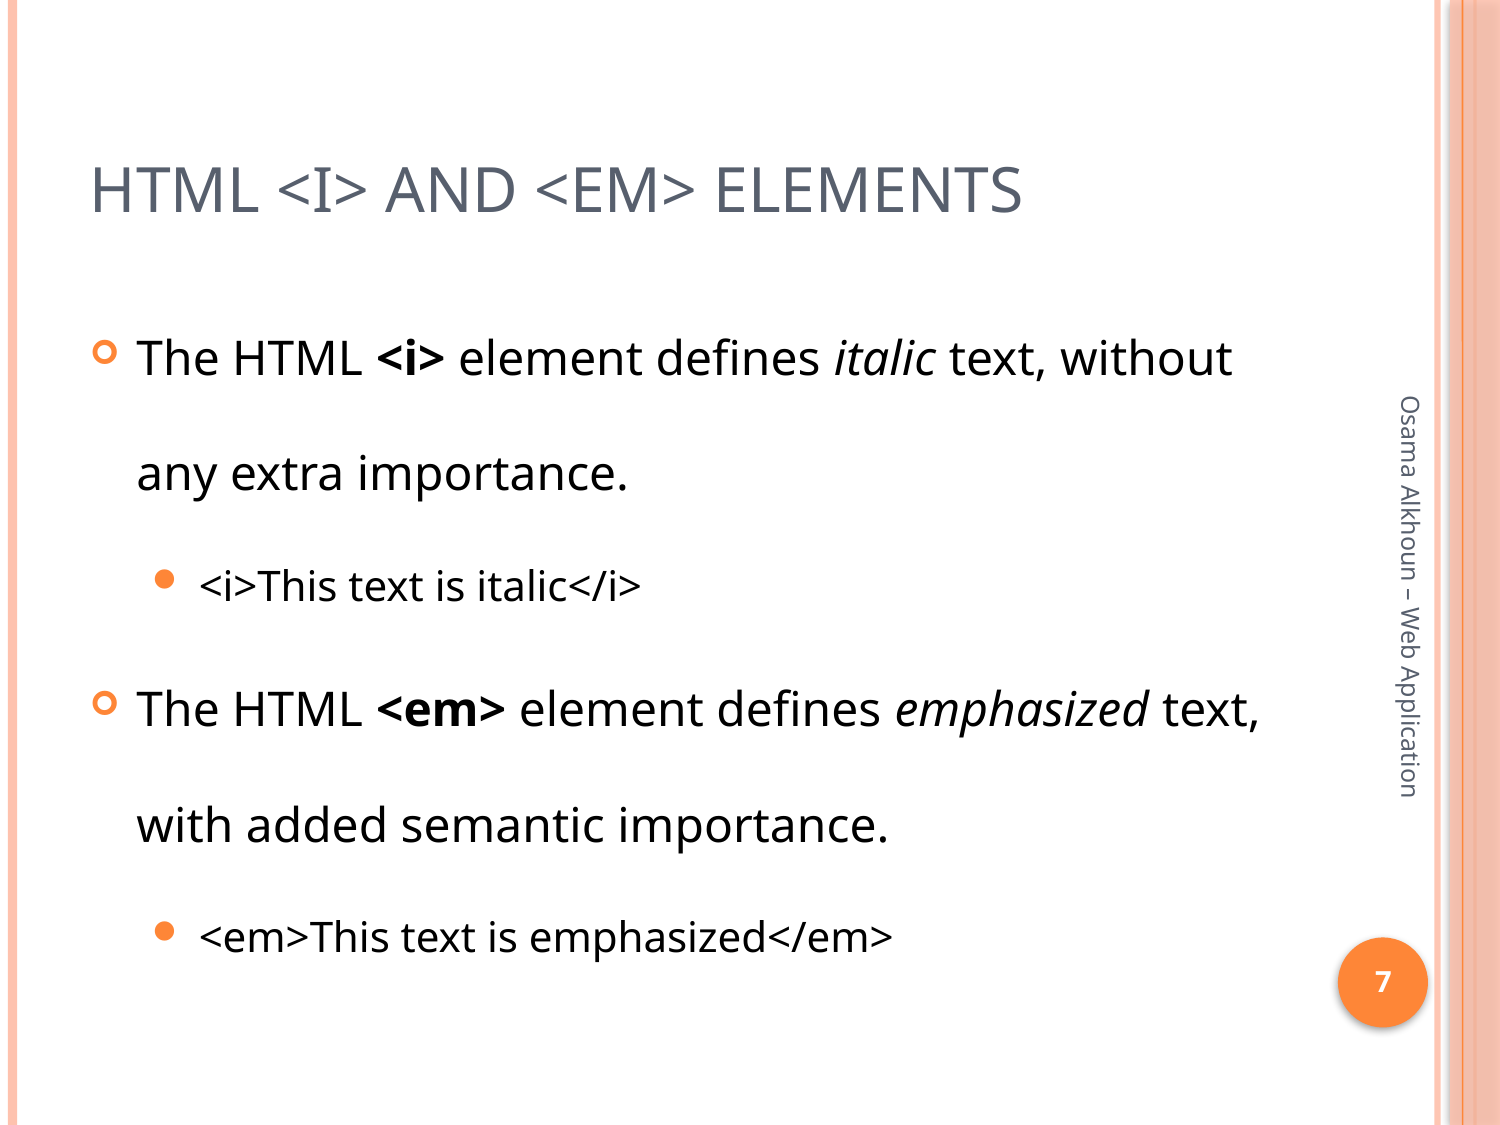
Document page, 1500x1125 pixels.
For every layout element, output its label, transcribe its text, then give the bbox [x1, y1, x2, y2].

slide_number 7 [1333, 940, 1434, 1027]
list The HTML <i> element defines italic text, without any extra importance. <i>This text is italic</i> The HTML <em> element defines emphasized text, with added semantic importance. <em>This text is emphasized</em> [75, 262, 1300, 1062]
title HTML <i> and <em> Elements [75, 45, 1300, 233]
footer Osama Alkhoun – Web Application [1379, 380, 1440, 906]
